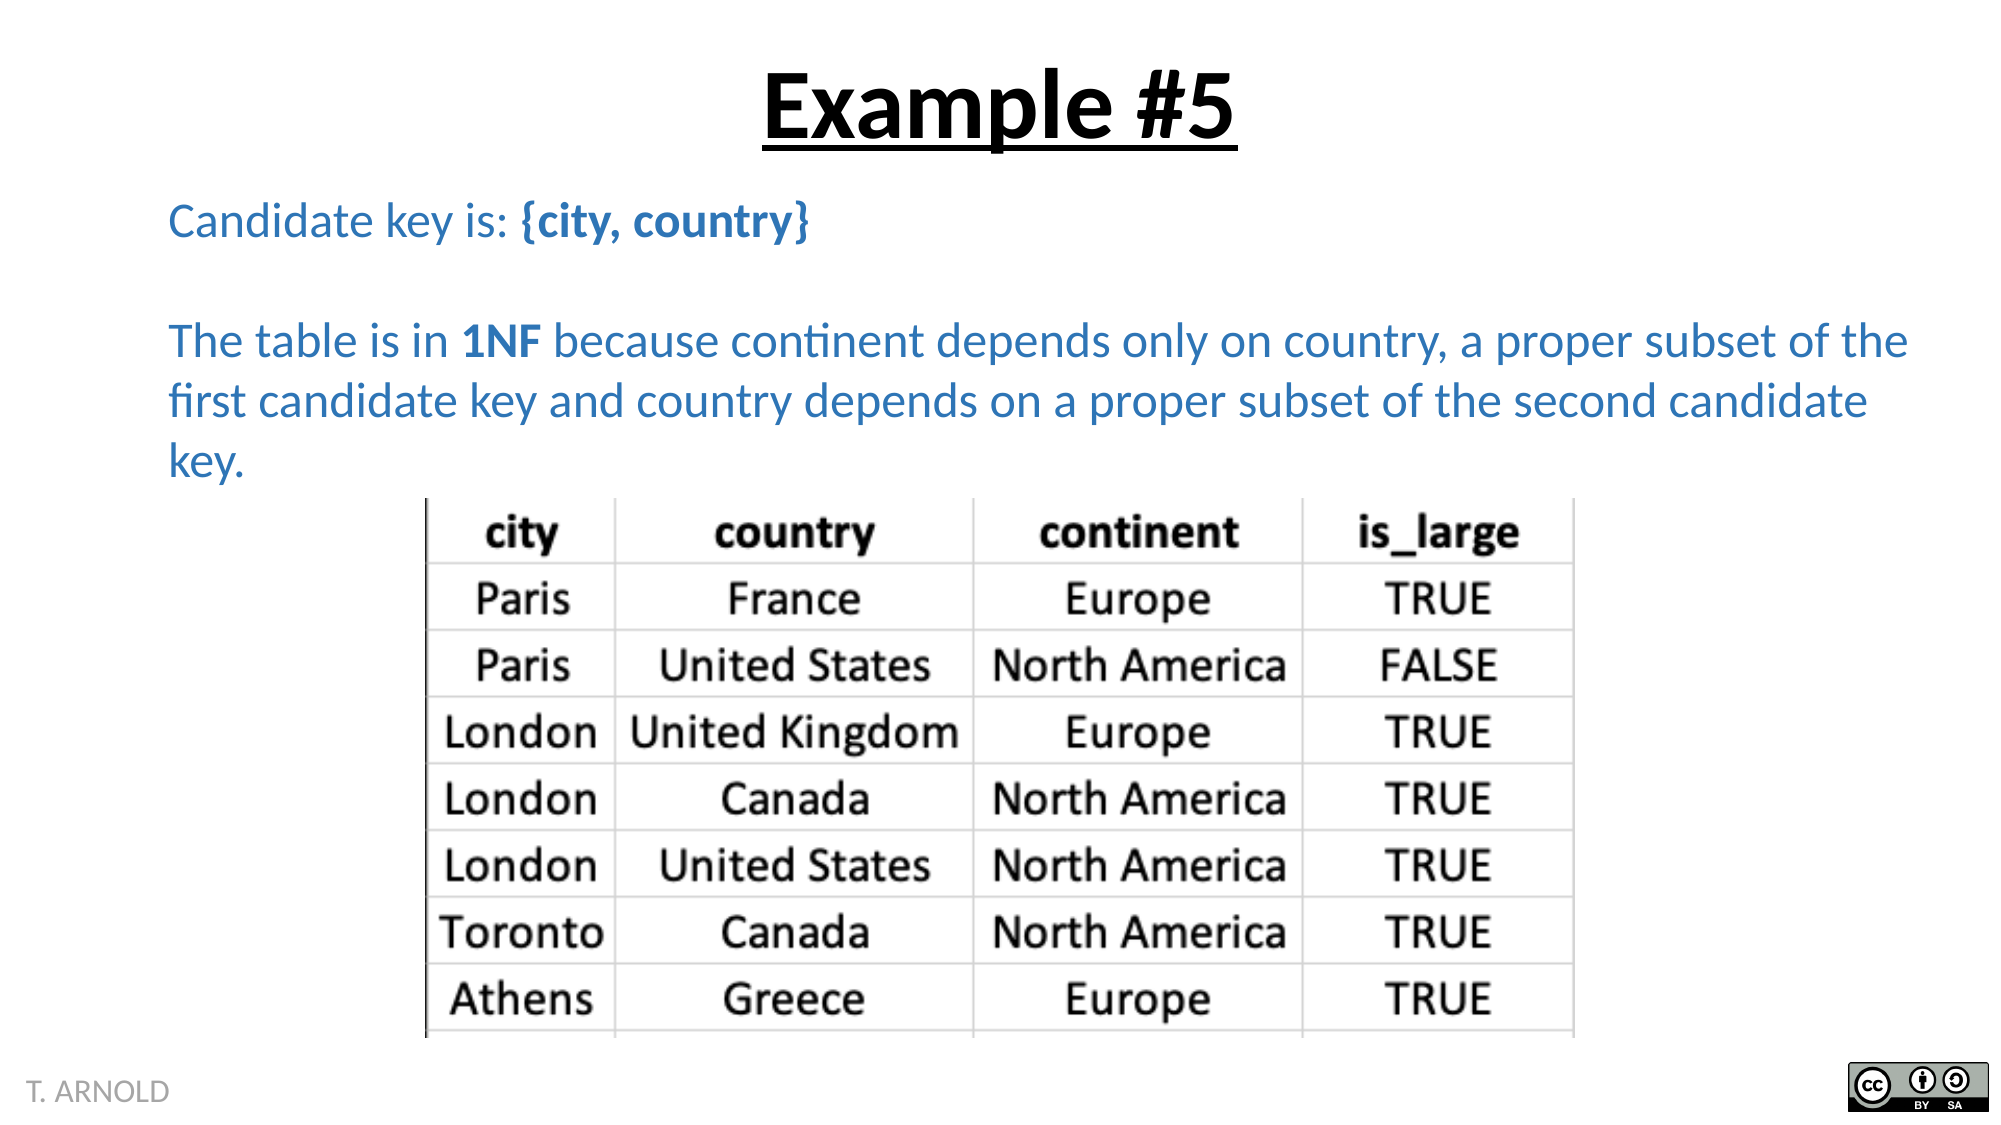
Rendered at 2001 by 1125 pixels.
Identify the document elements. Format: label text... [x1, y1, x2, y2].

text_box Candidate key is: {city, country} The table is in 1NF because continent depends only on country, a proper subset of the first candidate key and country depends on a proper subset of the second candidate key. [153, 179, 1957, 495]
text_box T. ARNOLD [11, 1062, 673, 1117]
picture [1848, 1062, 1989, 1112]
picture [424, 498, 1575, 1038]
text_box Example #5 [395, 30, 1605, 166]
